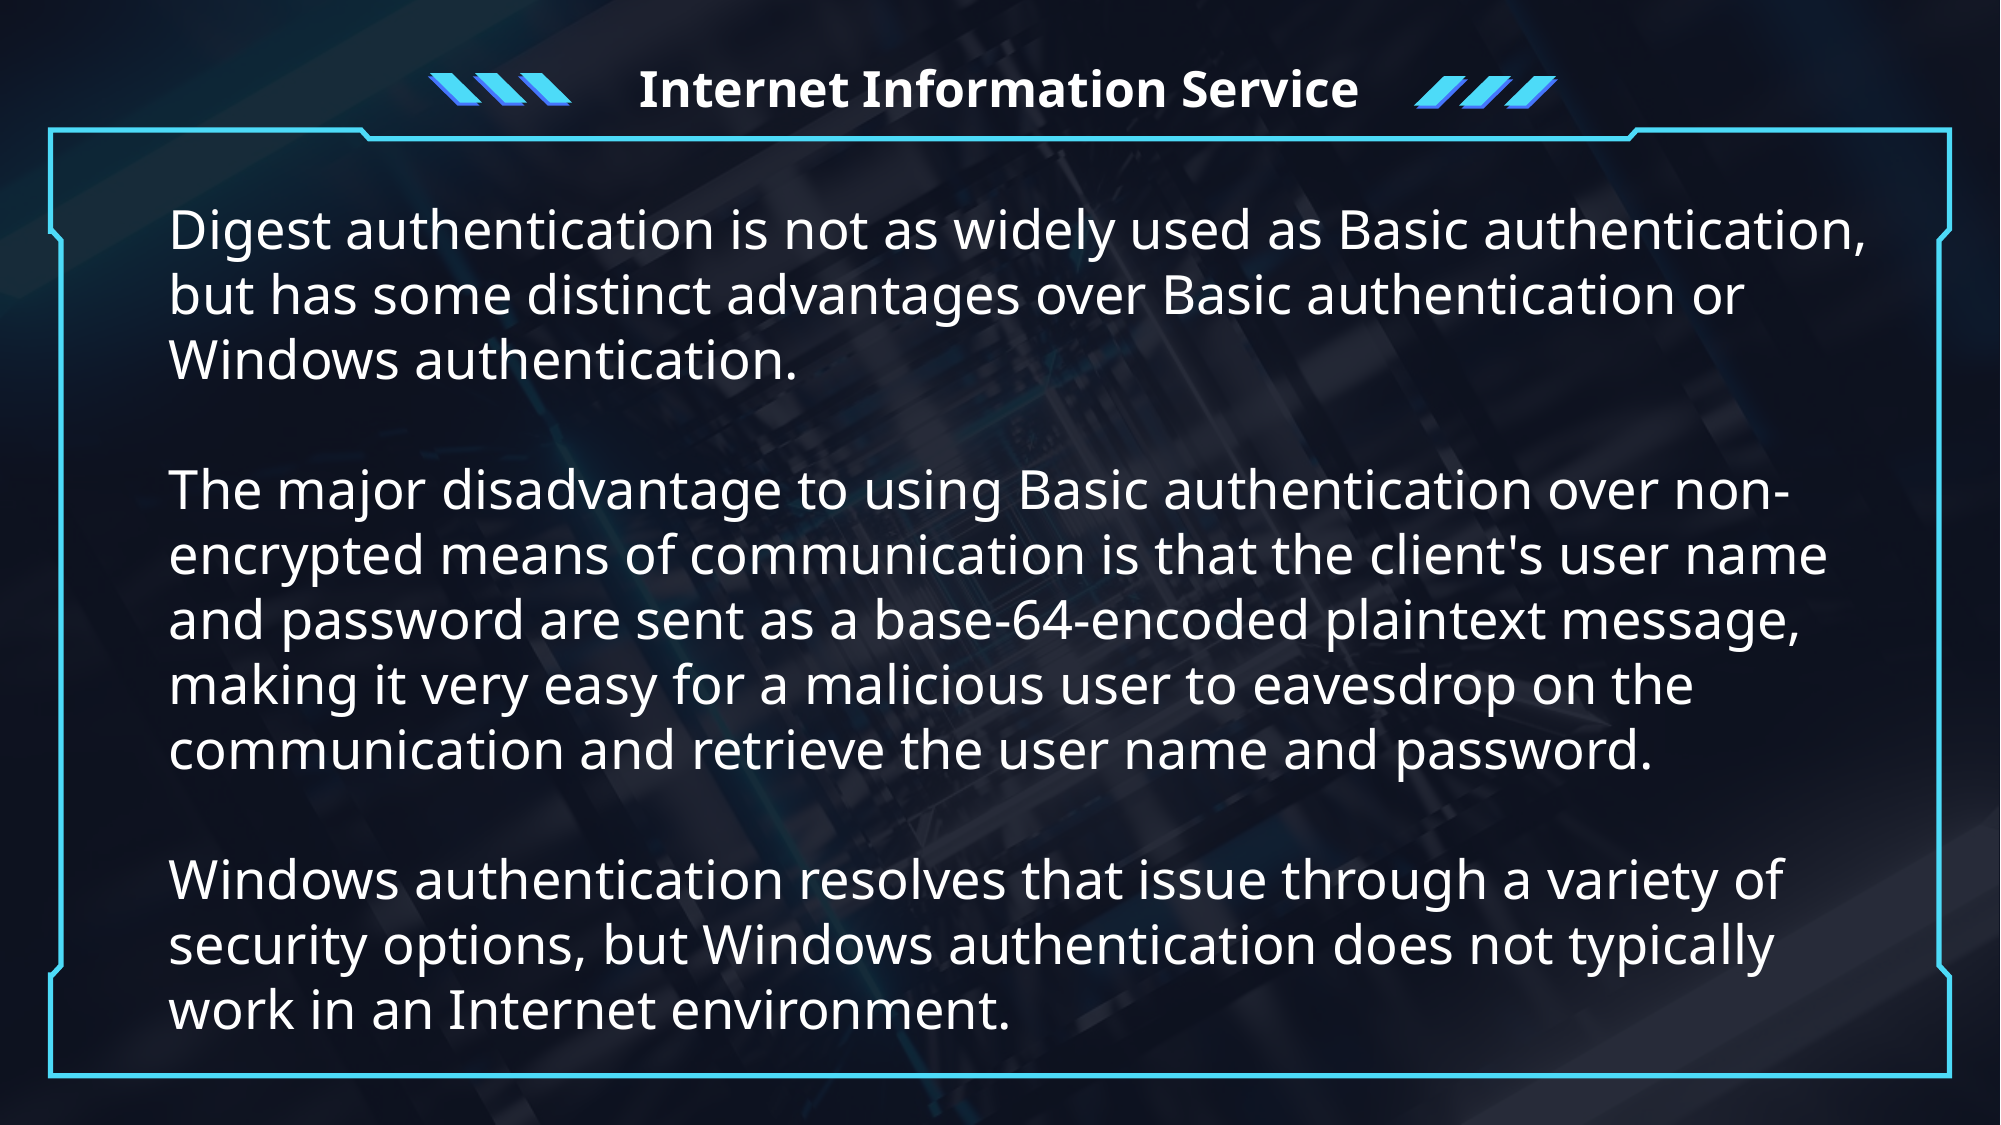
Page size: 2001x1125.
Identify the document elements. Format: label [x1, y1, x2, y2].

picture [0, 0, 1999, 1125]
text_box [427, 73, 572, 106]
text_box [1414, 76, 1559, 109]
